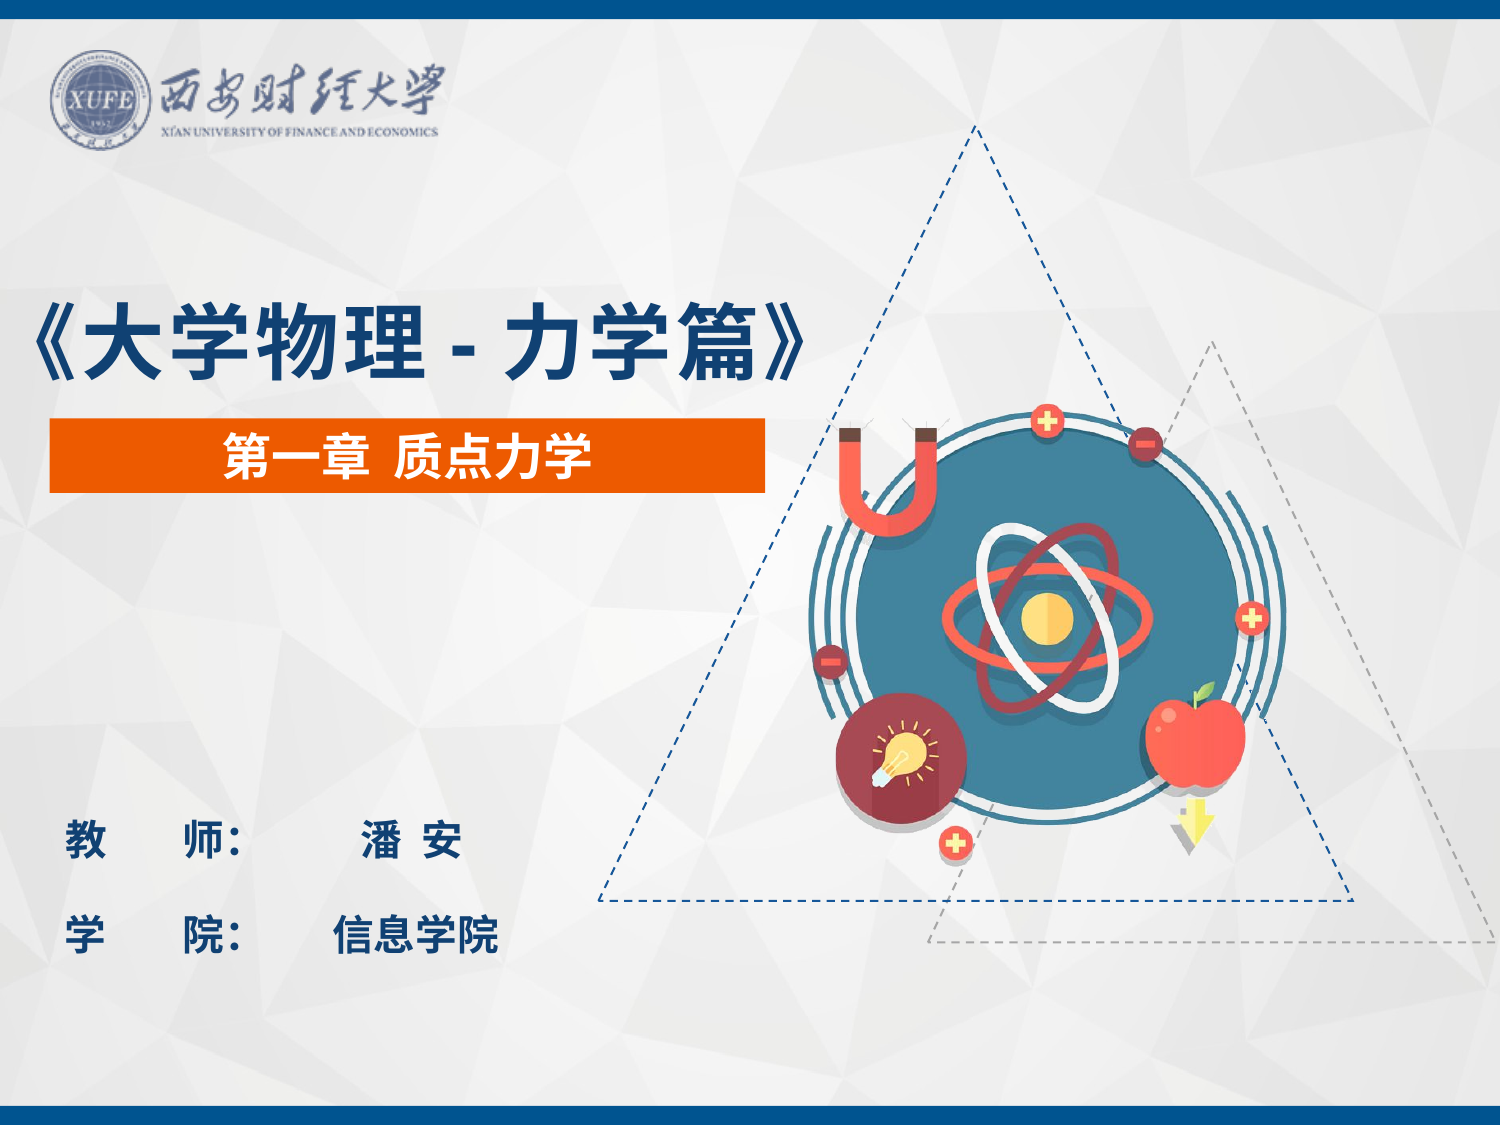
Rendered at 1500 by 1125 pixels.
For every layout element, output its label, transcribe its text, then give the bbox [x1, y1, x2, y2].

text_box [927, 557, 1496, 943]
text_box [0, 0, 1500, 20]
picture [0, 20, 1500, 1105]
text_box [0, 1105, 1500, 1125]
text_box [1201, 340, 1223, 364]
text_box 《大学物理-力学篇》 [0, 282, 887, 398]
text_box 学 院： 信息学院 [50, 901, 631, 966]
text_box 第一章 质点力学 [49, 418, 766, 493]
text_box [859, 125, 1092, 364]
text_box [598, 525, 1353, 901]
text_box 教 师： 潘 安 [50, 805, 632, 871]
